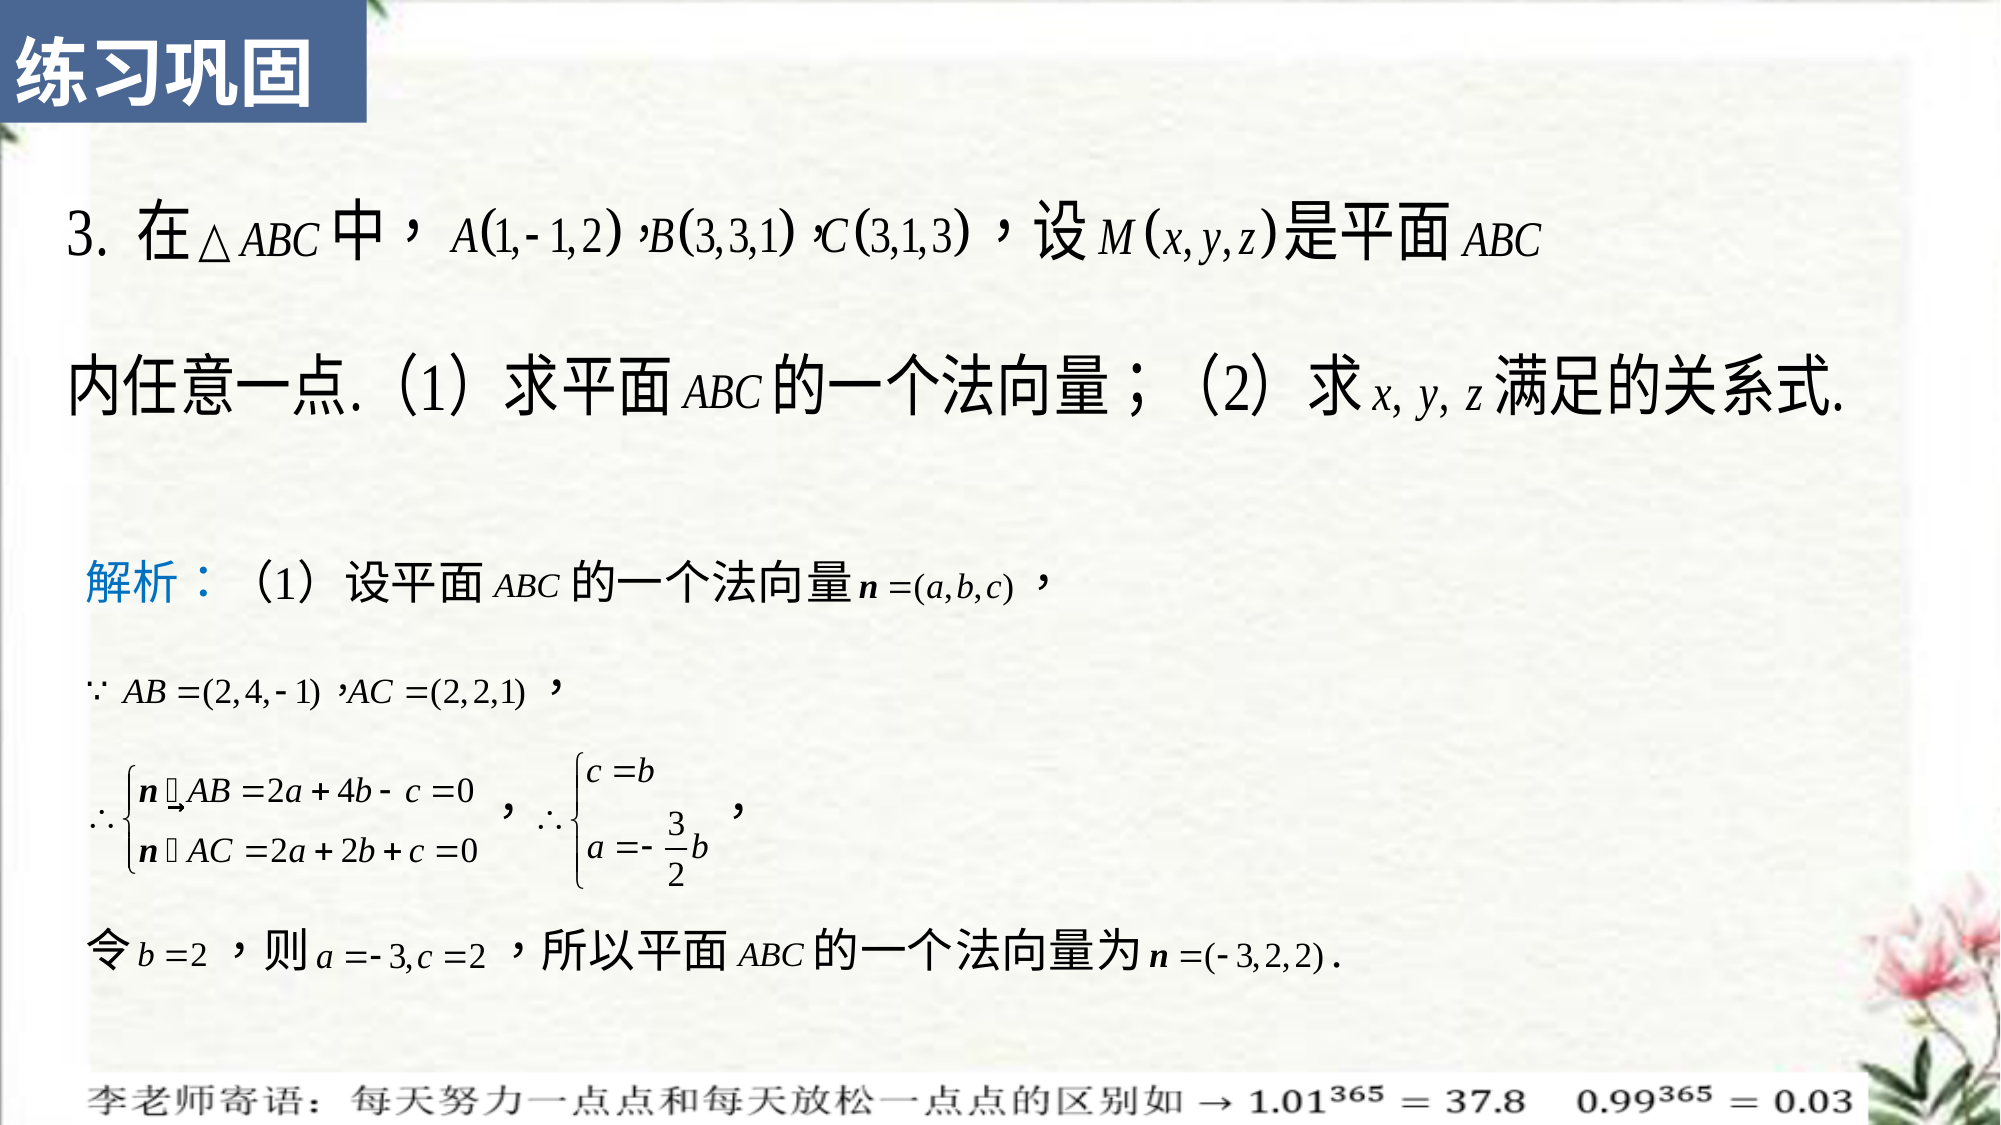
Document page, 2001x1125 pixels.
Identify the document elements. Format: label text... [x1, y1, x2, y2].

picture [0, 0, 2001, 1125]
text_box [85, 530, 1702, 1006]
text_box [66, 158, 2000, 467]
text_box 练习巩固 [0, 0, 367, 123]
